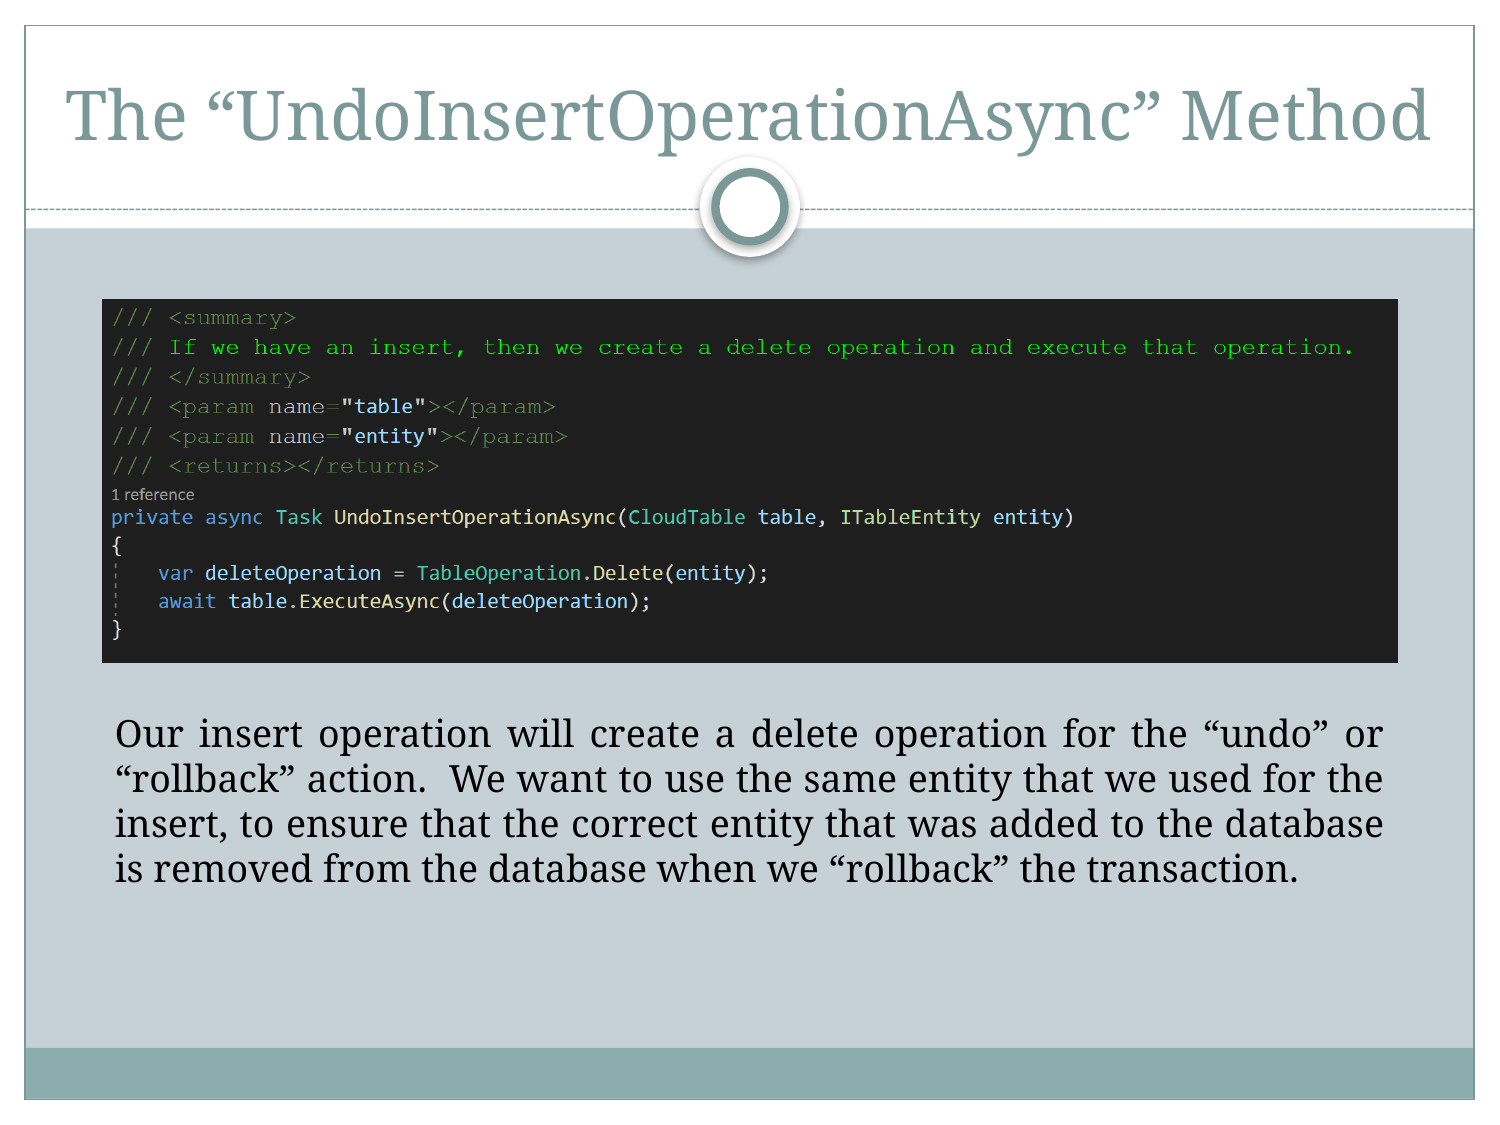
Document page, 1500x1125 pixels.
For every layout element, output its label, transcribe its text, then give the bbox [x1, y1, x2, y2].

title The “UndoInsertOperationAsync” Method [49, 37, 1450, 162]
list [102, 299, 1398, 663]
text_box Our insert operation will create a delete operation for the “undo” or “rollback” action. We want to use the same entity that we used for the insert, to ensure that the correct entity that was added to the database is removed from the database when we “rollback” the transaction. [99, 702, 1400, 898]
